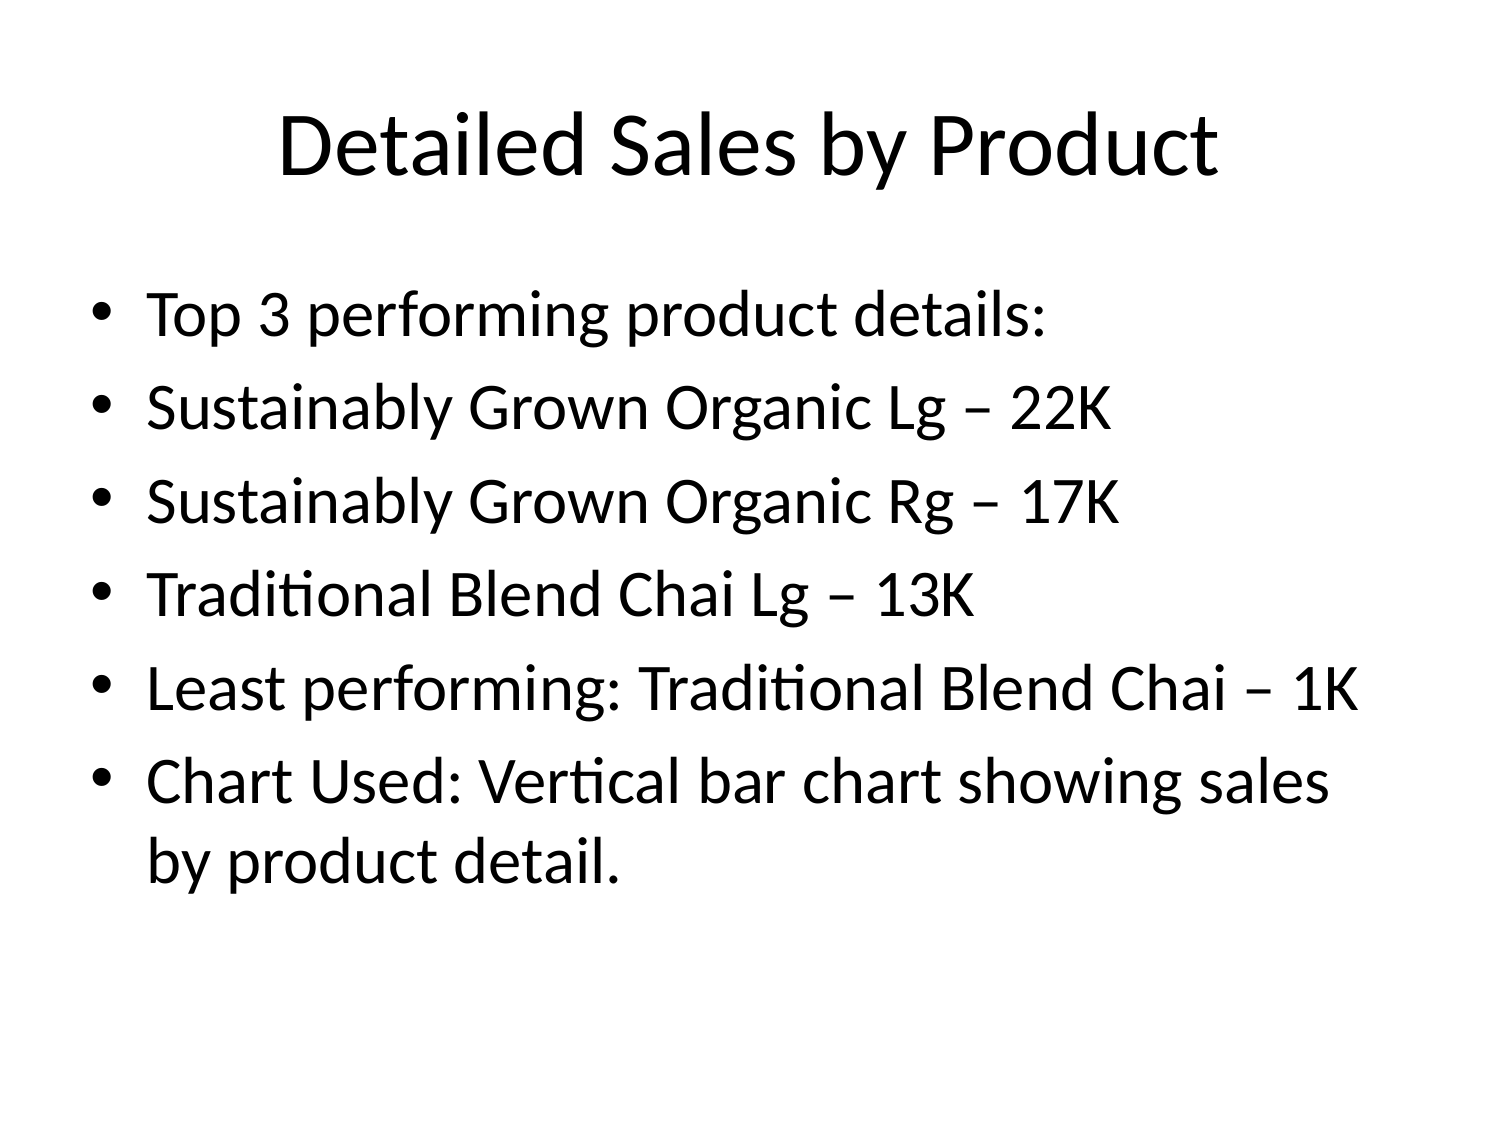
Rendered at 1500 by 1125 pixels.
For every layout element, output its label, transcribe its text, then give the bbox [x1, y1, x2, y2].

title Detailed Sales by Product [75, 45, 1425, 233]
list Top 3 performing product details: Sustainably Grown Organic Lg – 22K Sustainably Grown Organic Rg – 17K Traditional Blend Chai Lg – 13K Least performing: Traditional Blend Chai – 1K Chart Used: Vertical bar chart showing sales by product detail. [75, 262, 1425, 1005]
